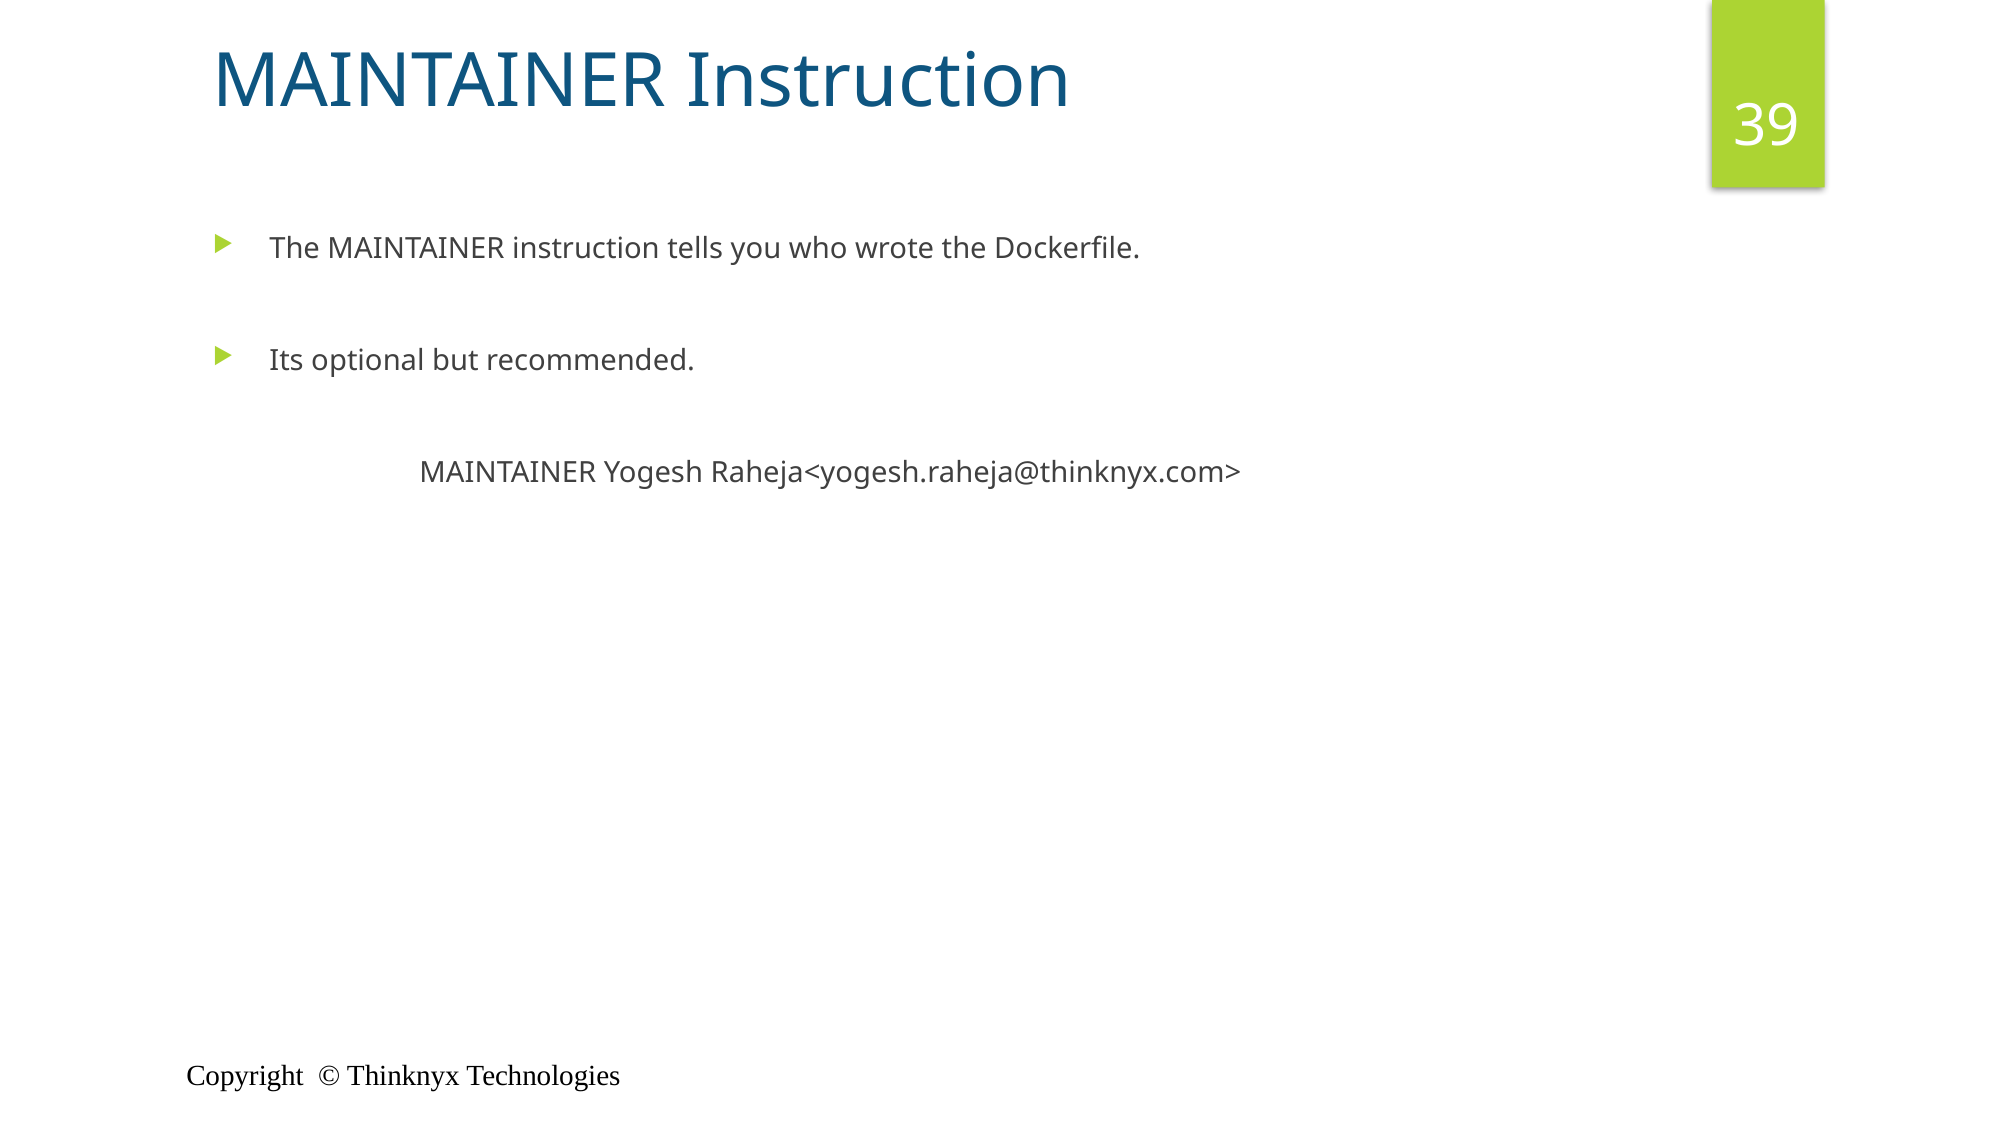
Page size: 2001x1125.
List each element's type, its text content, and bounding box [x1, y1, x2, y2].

list The MAINTAINER instruction tells you who wrote the Dockerfile. Its optional but recommended. MAINTAINER Yogesh Raheja<yogesh.raheja@thinknyx.com> [198, 156, 1586, 969]
slide_number 39 [1698, 48, 1836, 175]
title MAINTAINER Instruction [198, 7, 1548, 146]
footer Copyright © Thinknyx Technologies [86, 1048, 720, 1099]
